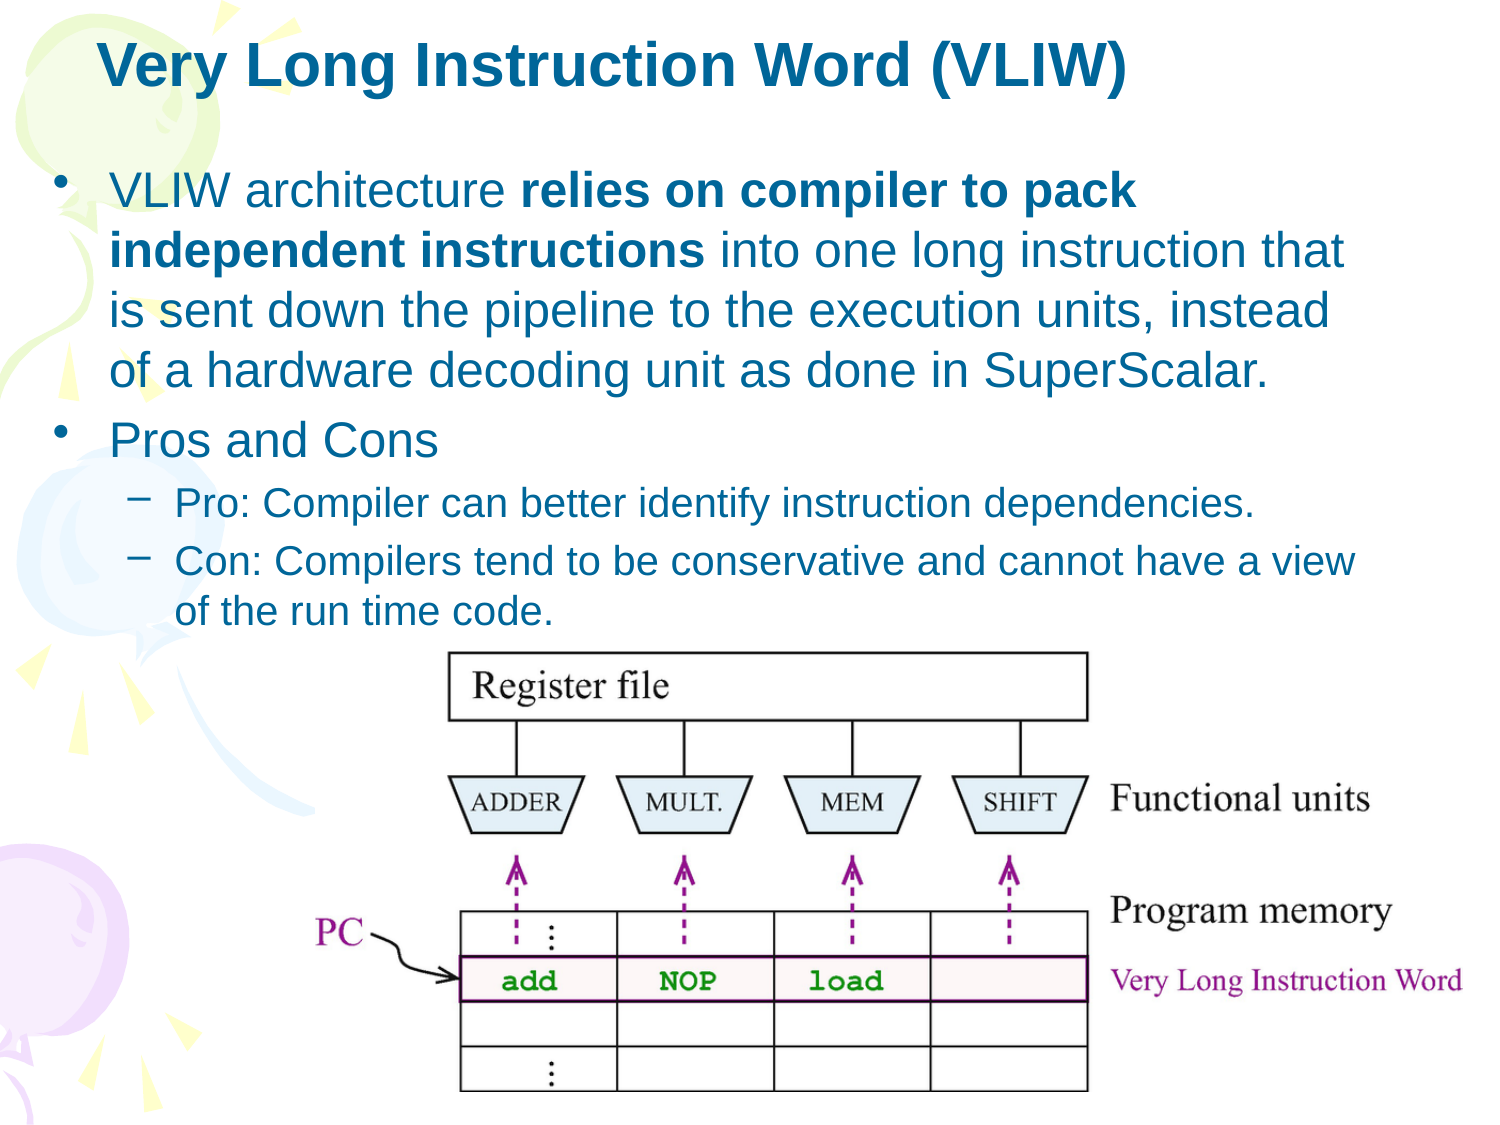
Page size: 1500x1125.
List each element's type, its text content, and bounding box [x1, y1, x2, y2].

picture [315, 650, 1463, 1092]
title Very Long Instruction Word (VLIW) [0, 49, 1226, 108]
list VLIW architecture relies on compiler to pack independent instructions into one long instruction that is sent down the pipeline to the execution units, instead of a hardware decoding unit as done in SuperScalar. Pros and Cons Pro: Compiler can better identify instruction dependencies. Con: Compilers tend to be conservative and cannot have a view of the run time code. [37, 149, 1388, 925]
